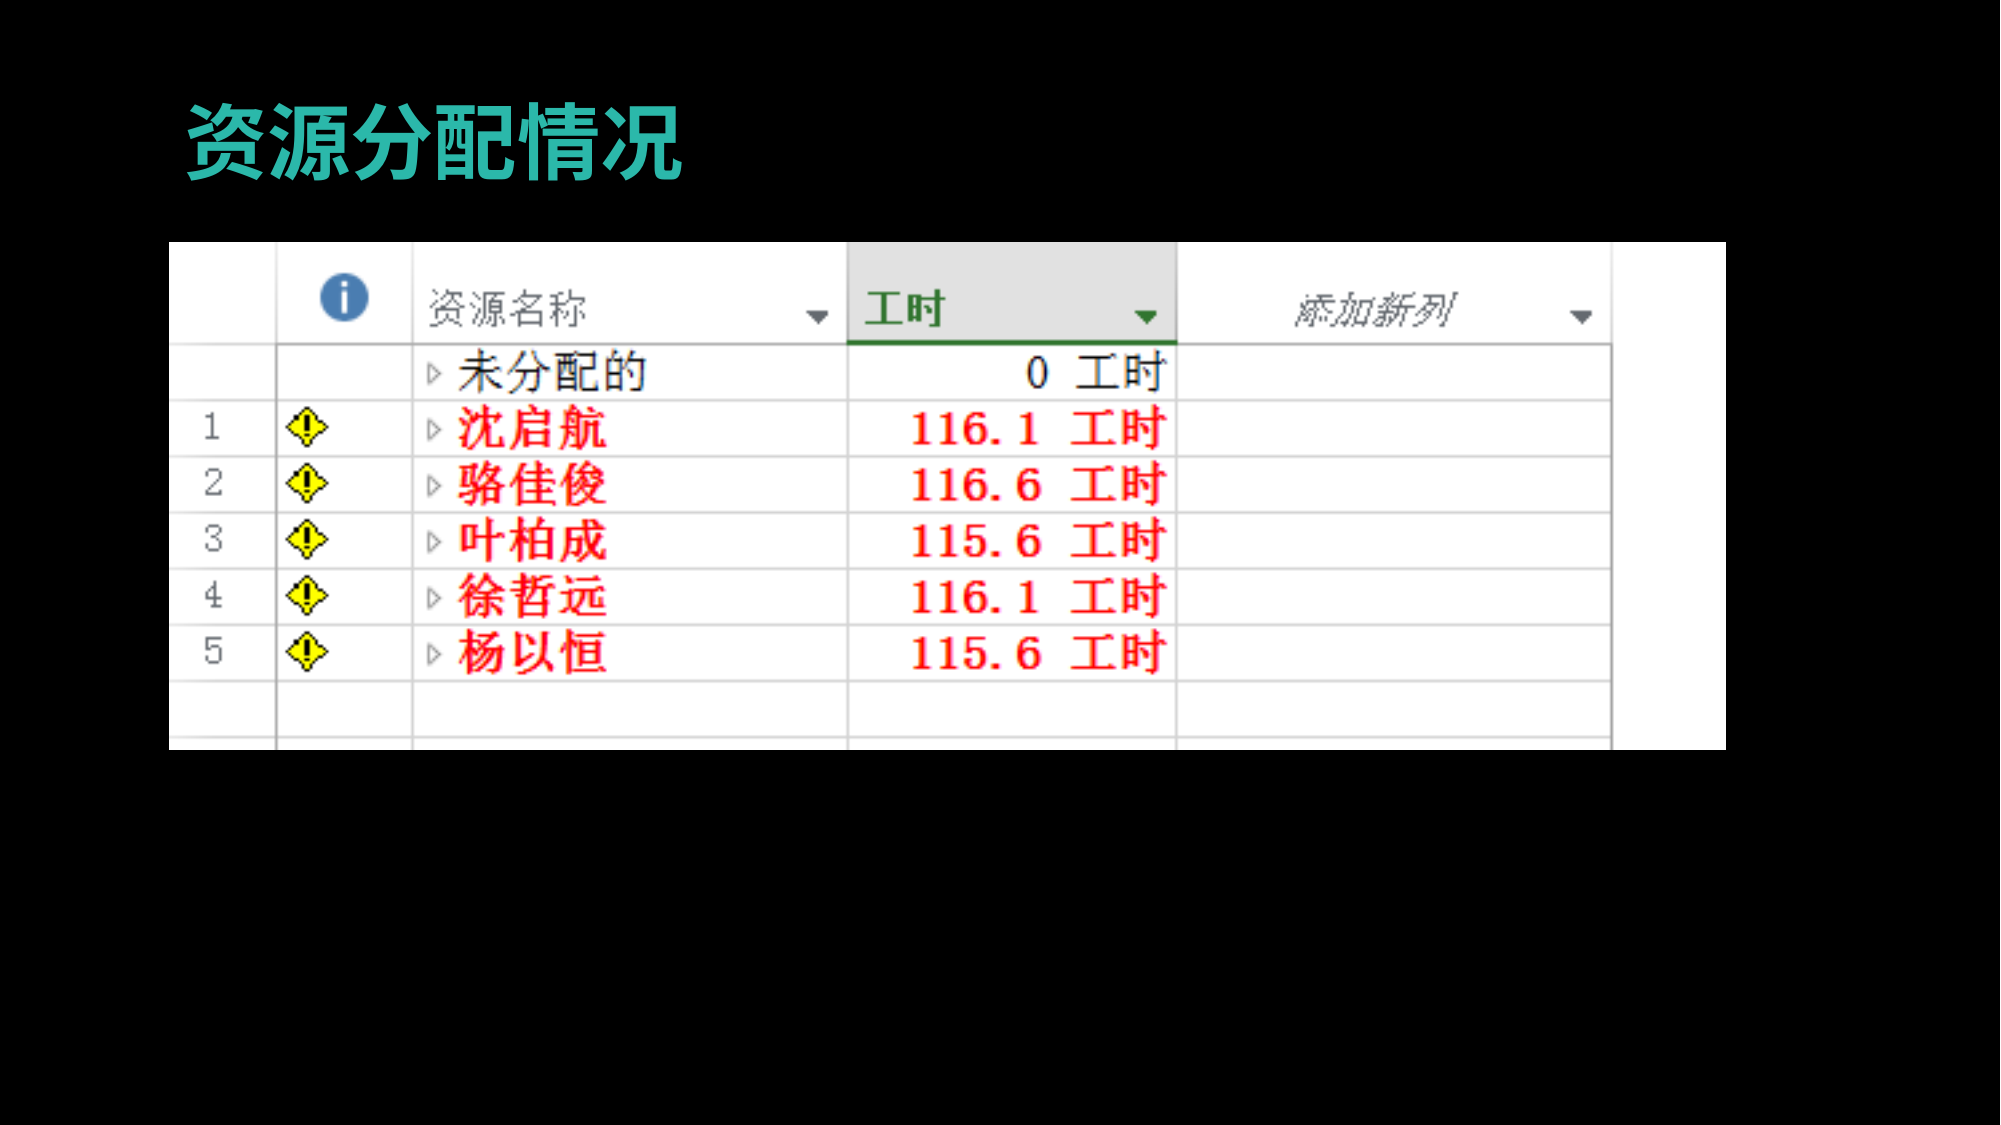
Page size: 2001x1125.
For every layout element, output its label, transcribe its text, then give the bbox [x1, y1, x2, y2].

text_box 资源分配情况 [169, 82, 1023, 198]
picture [169, 242, 1726, 750]
